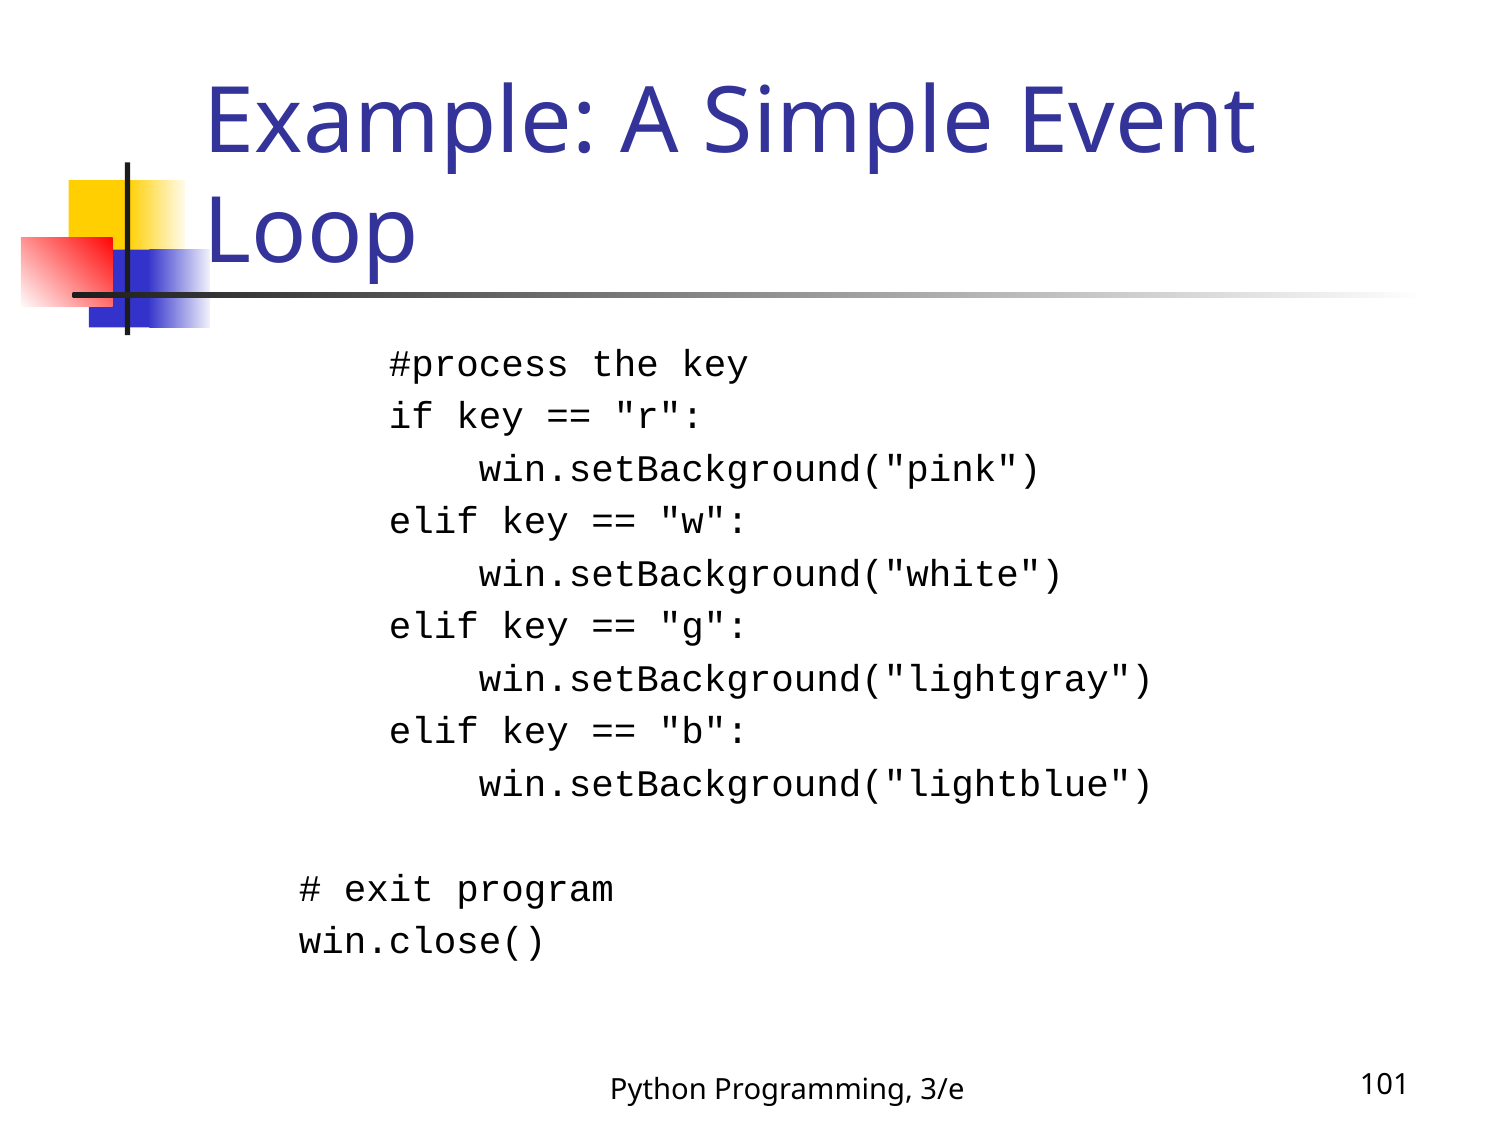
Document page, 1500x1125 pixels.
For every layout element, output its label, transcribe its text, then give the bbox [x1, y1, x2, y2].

title Example: A Simple Event Loop [188, 101, 1468, 289]
footer Python Programming, 3/e [549, 1037, 1026, 1113]
slide_number 101 [1112, 1037, 1426, 1113]
list #process the key if key == "r": win.setBackground("pink") elif key == "w": win.setBackground("white") elif key == "g": win.setBackground("lightgray") elif key == "b": win.setBackground("lightblue") # exit program win.close() [193, 331, 1469, 1006]
